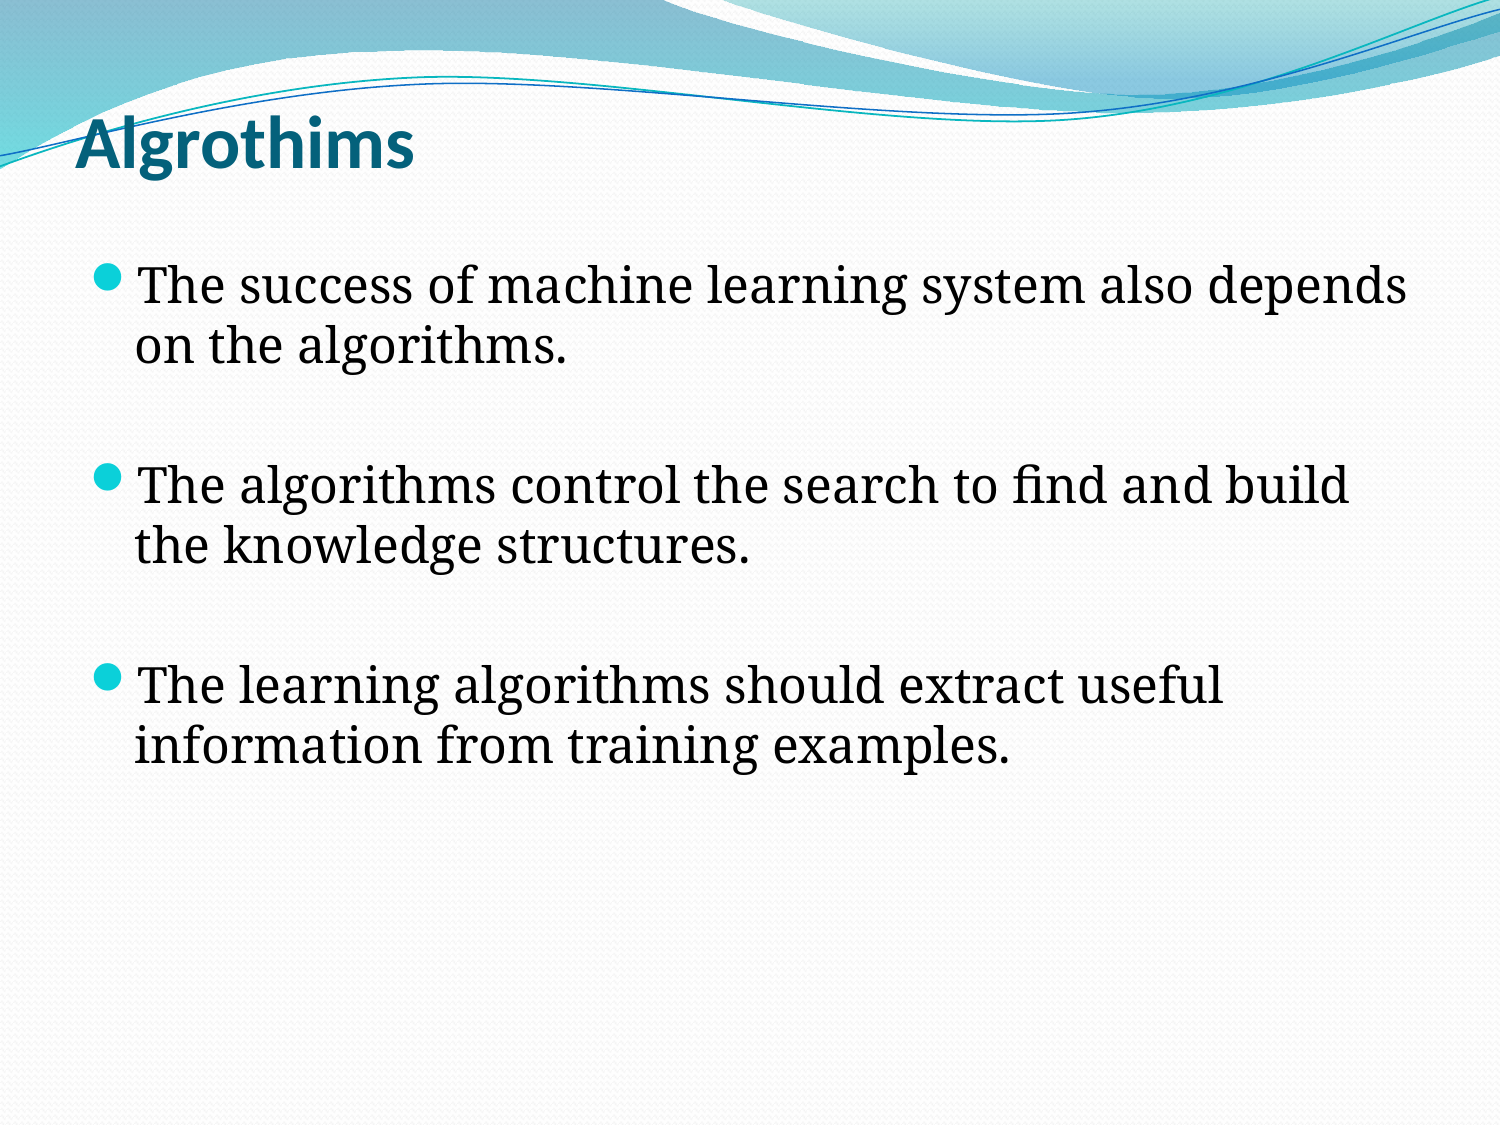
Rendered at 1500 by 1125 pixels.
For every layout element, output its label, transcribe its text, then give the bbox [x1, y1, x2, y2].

title Algrothims [75, 99, 1425, 184]
list The success of machine learning system also depends on the algorithms. The algorithms control the search to find and build the knowledge structures. The learning algorithms should extract useful information from training examples. [75, 246, 1425, 1005]
